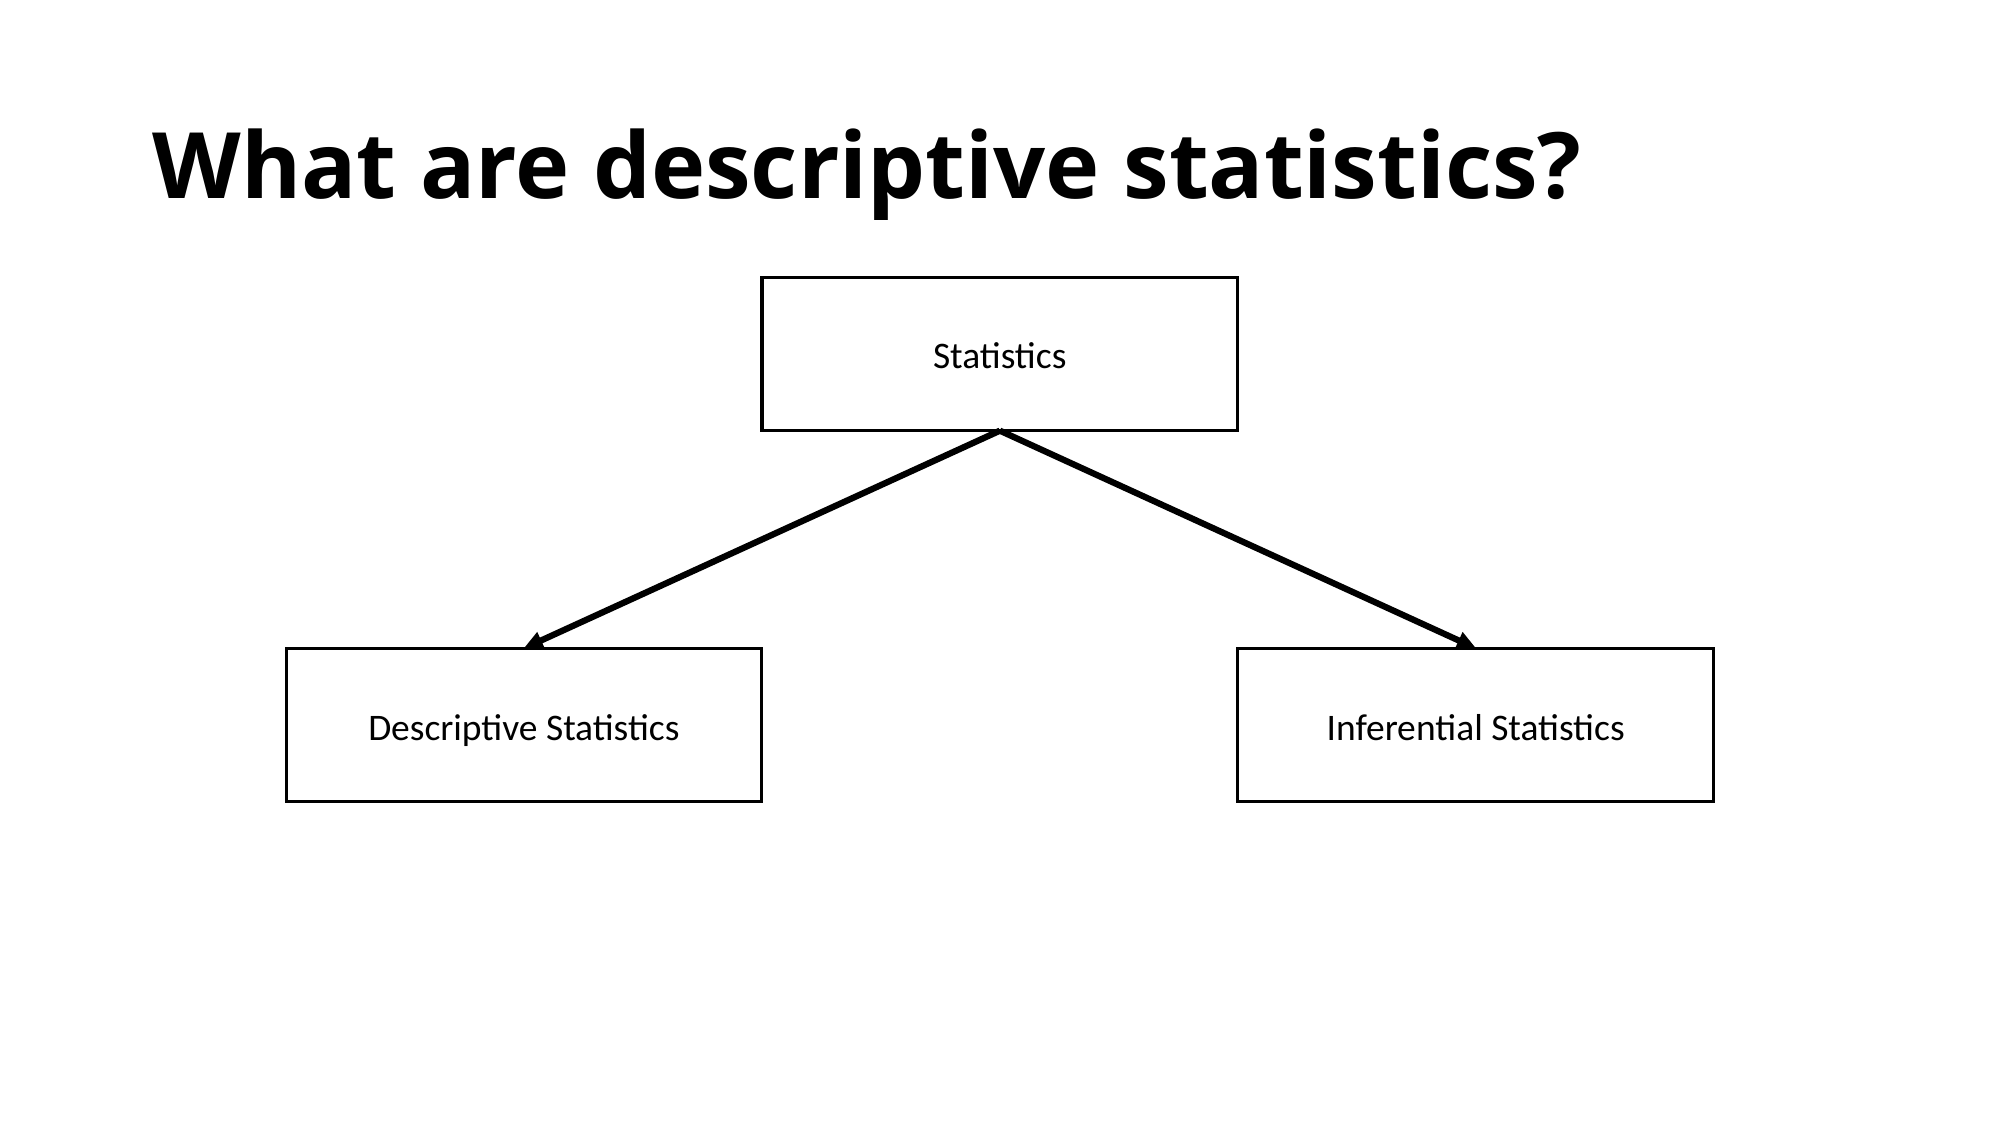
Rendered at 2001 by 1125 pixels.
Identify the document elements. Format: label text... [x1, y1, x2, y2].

text_box Statistics [761, 276, 1239, 430]
text_box Descriptive Statistics [285, 647, 763, 803]
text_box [999, 430, 1476, 649]
text_box Inferential Statistics [1237, 647, 1715, 803]
title What are descriptive statistics? [137, 59, 1863, 278]
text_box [524, 430, 999, 649]
